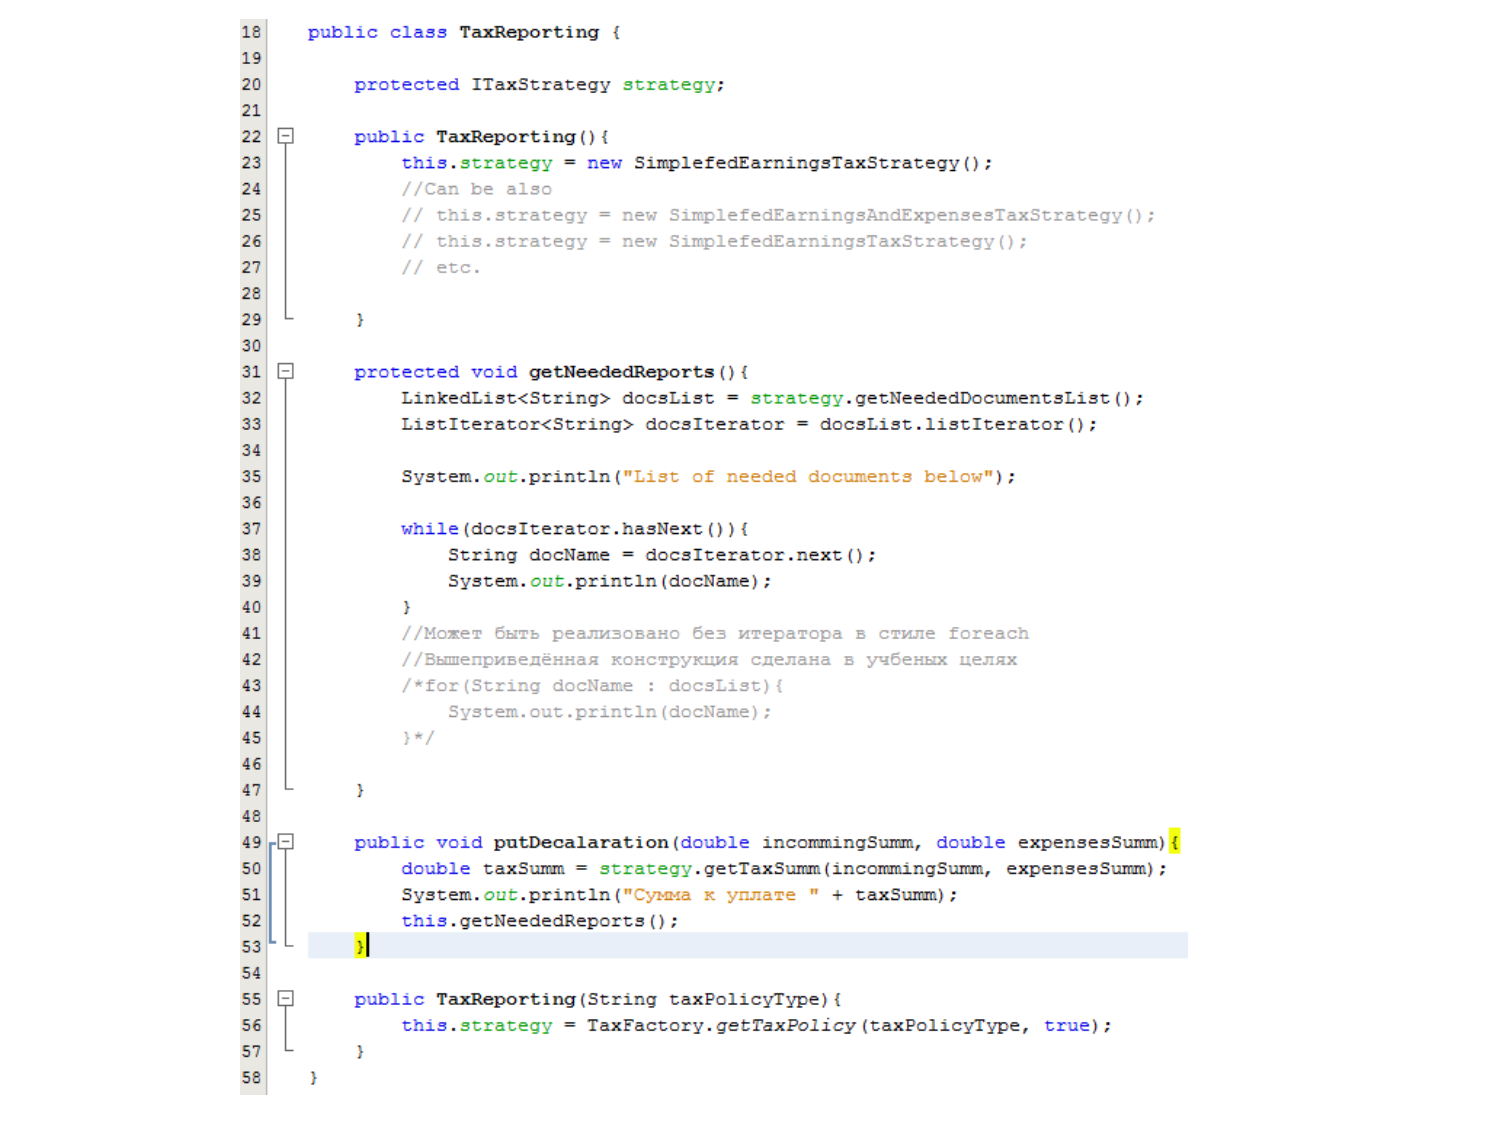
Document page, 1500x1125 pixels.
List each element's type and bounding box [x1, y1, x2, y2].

picture [240, 18, 1188, 1095]
